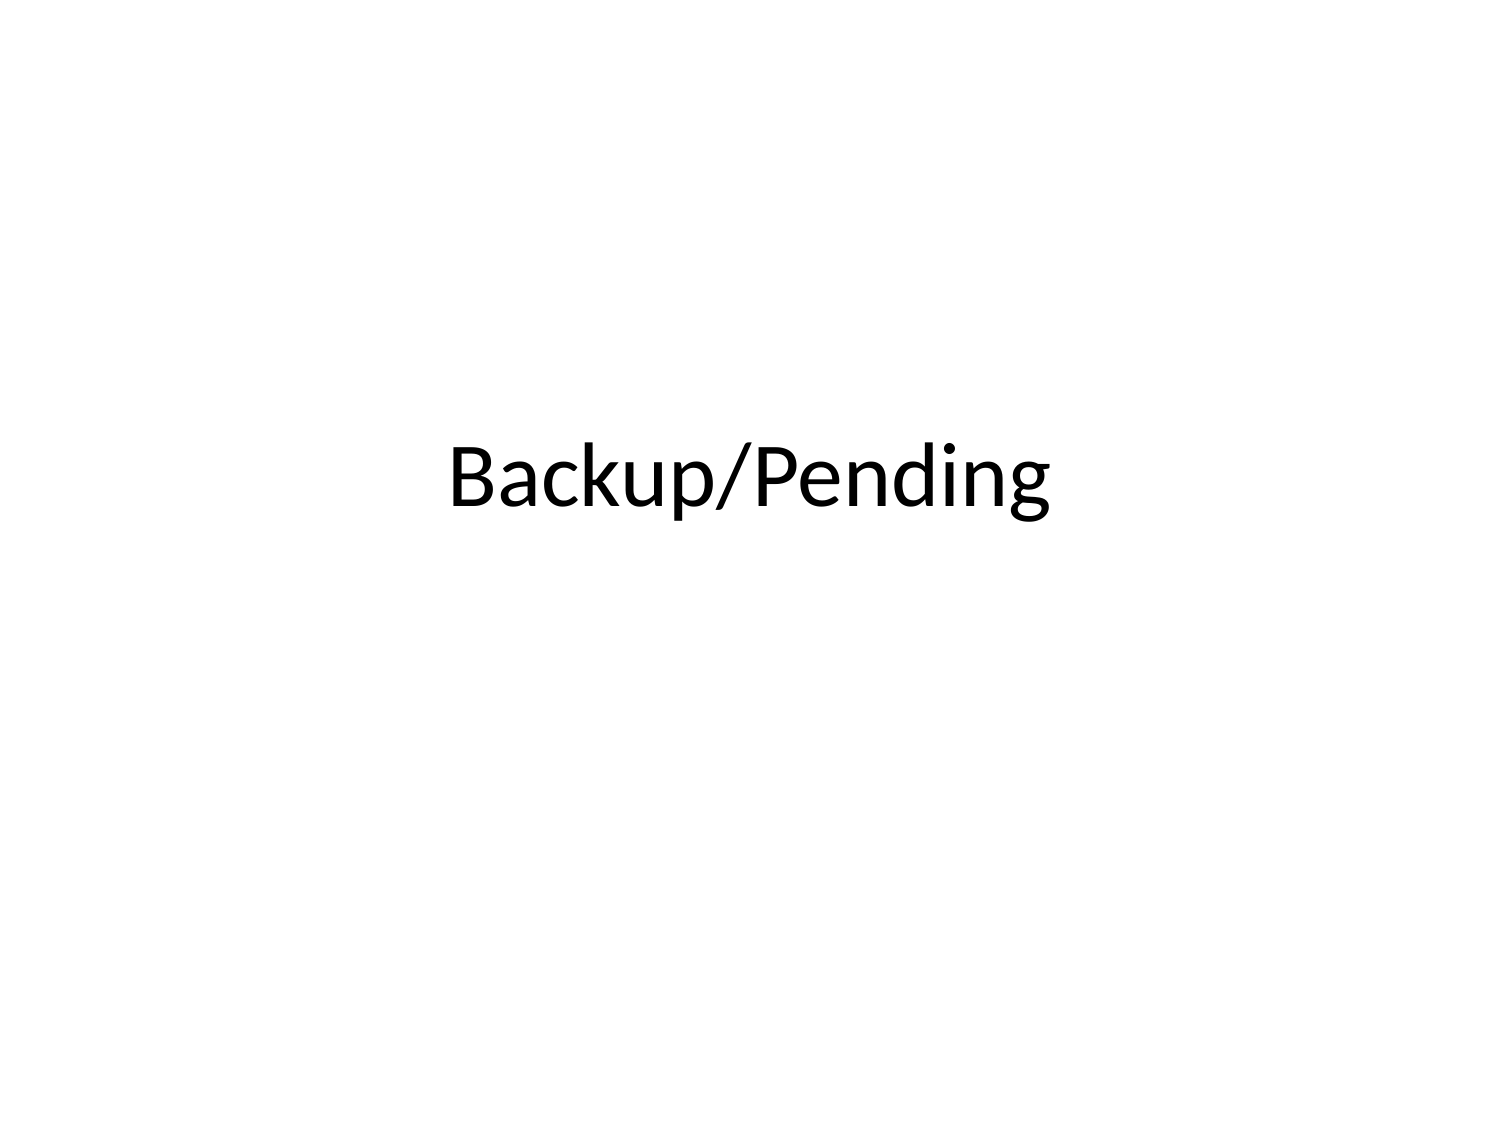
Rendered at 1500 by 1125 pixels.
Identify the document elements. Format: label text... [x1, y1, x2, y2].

title Backup/Pending [112, 349, 1388, 591]
